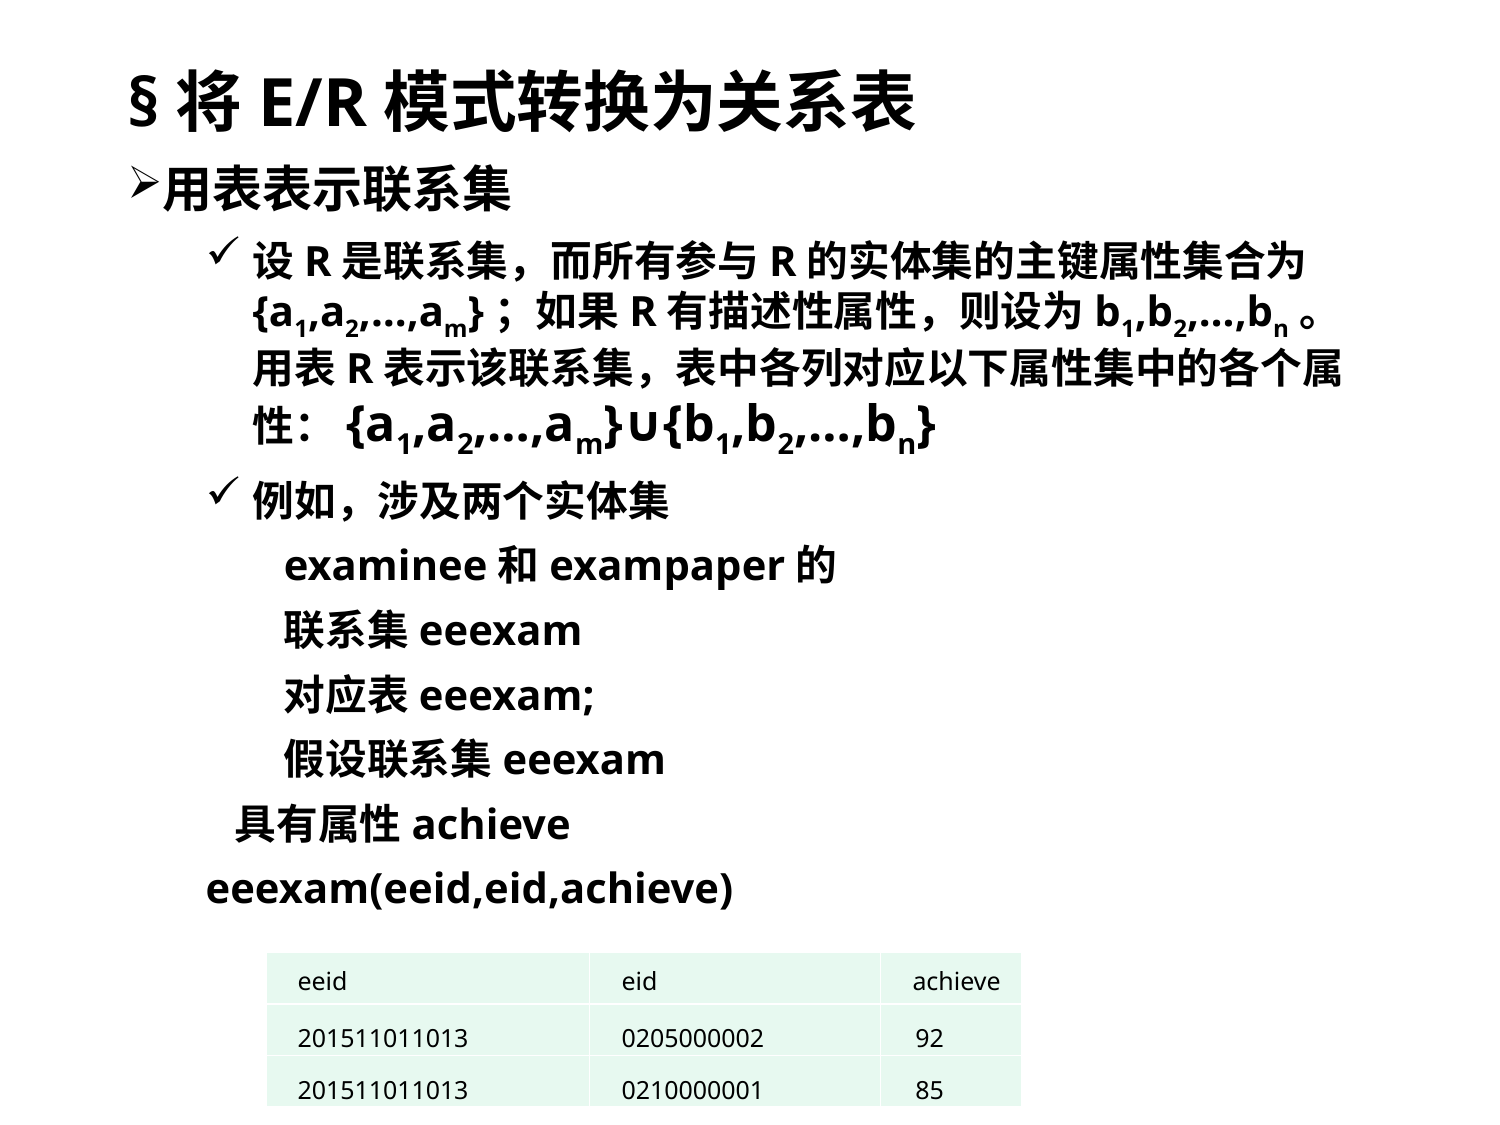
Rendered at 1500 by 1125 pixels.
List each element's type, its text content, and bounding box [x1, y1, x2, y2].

text_box 用表表示联系集 设R是联系集，而所有参与R的实体集的主键属性集合为{a1,a2,…,am}；如果R有描述性属性，则设为b1,b2,…,bn。用表R表示该联系集，表中各列对应以下属性集中的各个属性：{a1,a2,…,am}∪{b1,b2,…,bn} 例如，涉及两个实体集 examinee和exampaper的 联系集eeexam 对应表eeexam; 假设联系集eeexam 具有属性achieve eeexam(eeid,eid,achieve) [112, 149, 1388, 1000]
table_cell 0210000001 [590, 1056, 880, 1106]
table_header achieve [881, 953, 1021, 1003]
text_box §将E/R模式转换为关系表 [112, 24, 1388, 149]
table_cell 0205000002 [590, 1005, 880, 1055]
table_cell 201511011013 [267, 1005, 589, 1055]
table_cell 85 [881, 1056, 1021, 1106]
table_header eid [590, 953, 880, 1003]
table_cell 201511011013 [267, 1056, 589, 1106]
table_header eeid [267, 953, 589, 1003]
table_cell 92 [881, 1005, 1021, 1055]
